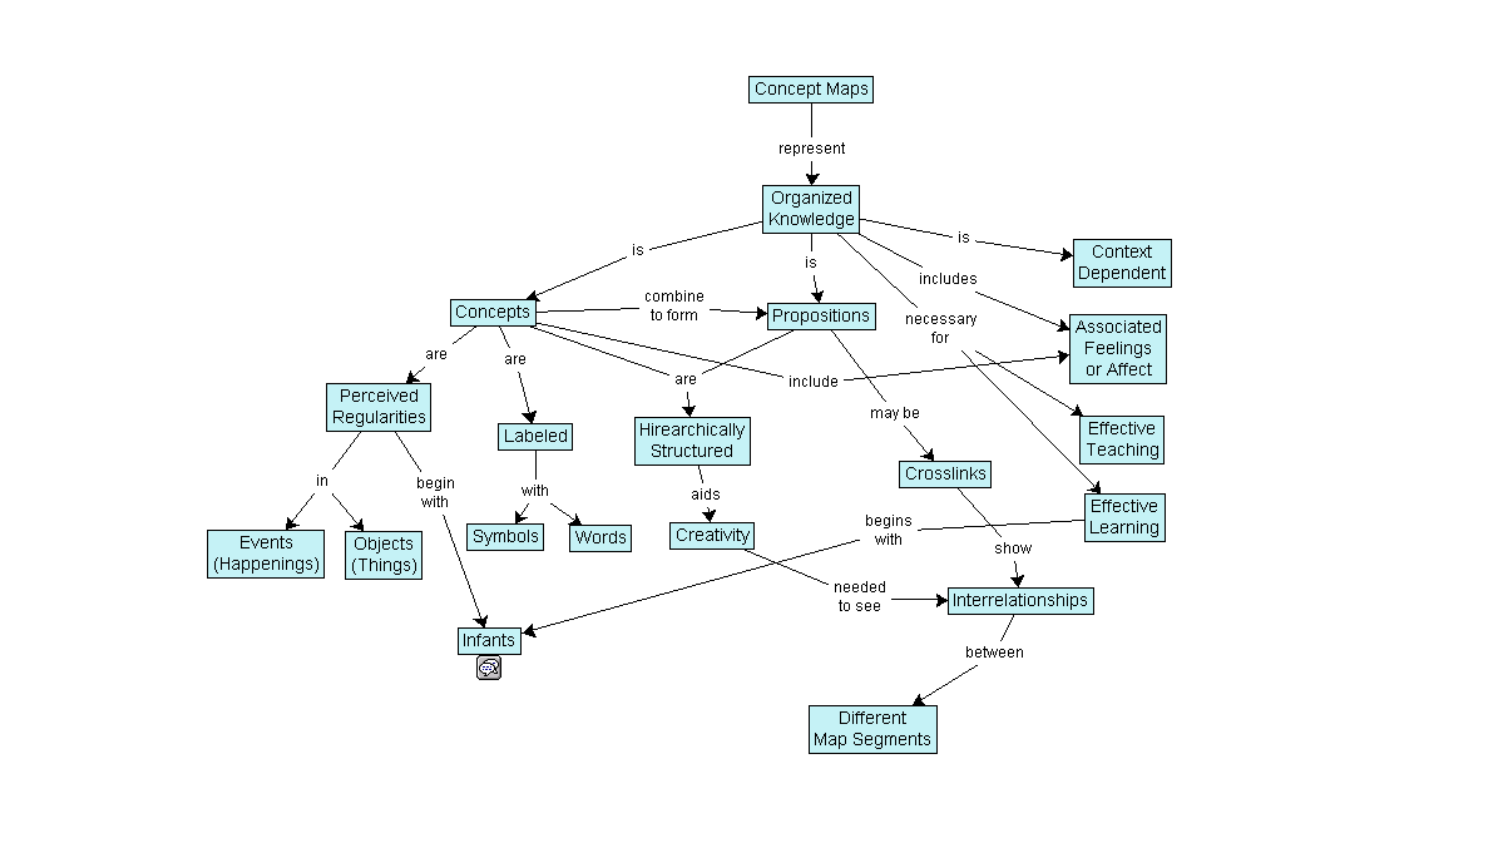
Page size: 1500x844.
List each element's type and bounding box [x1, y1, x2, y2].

list [187, 56, 1301, 779]
